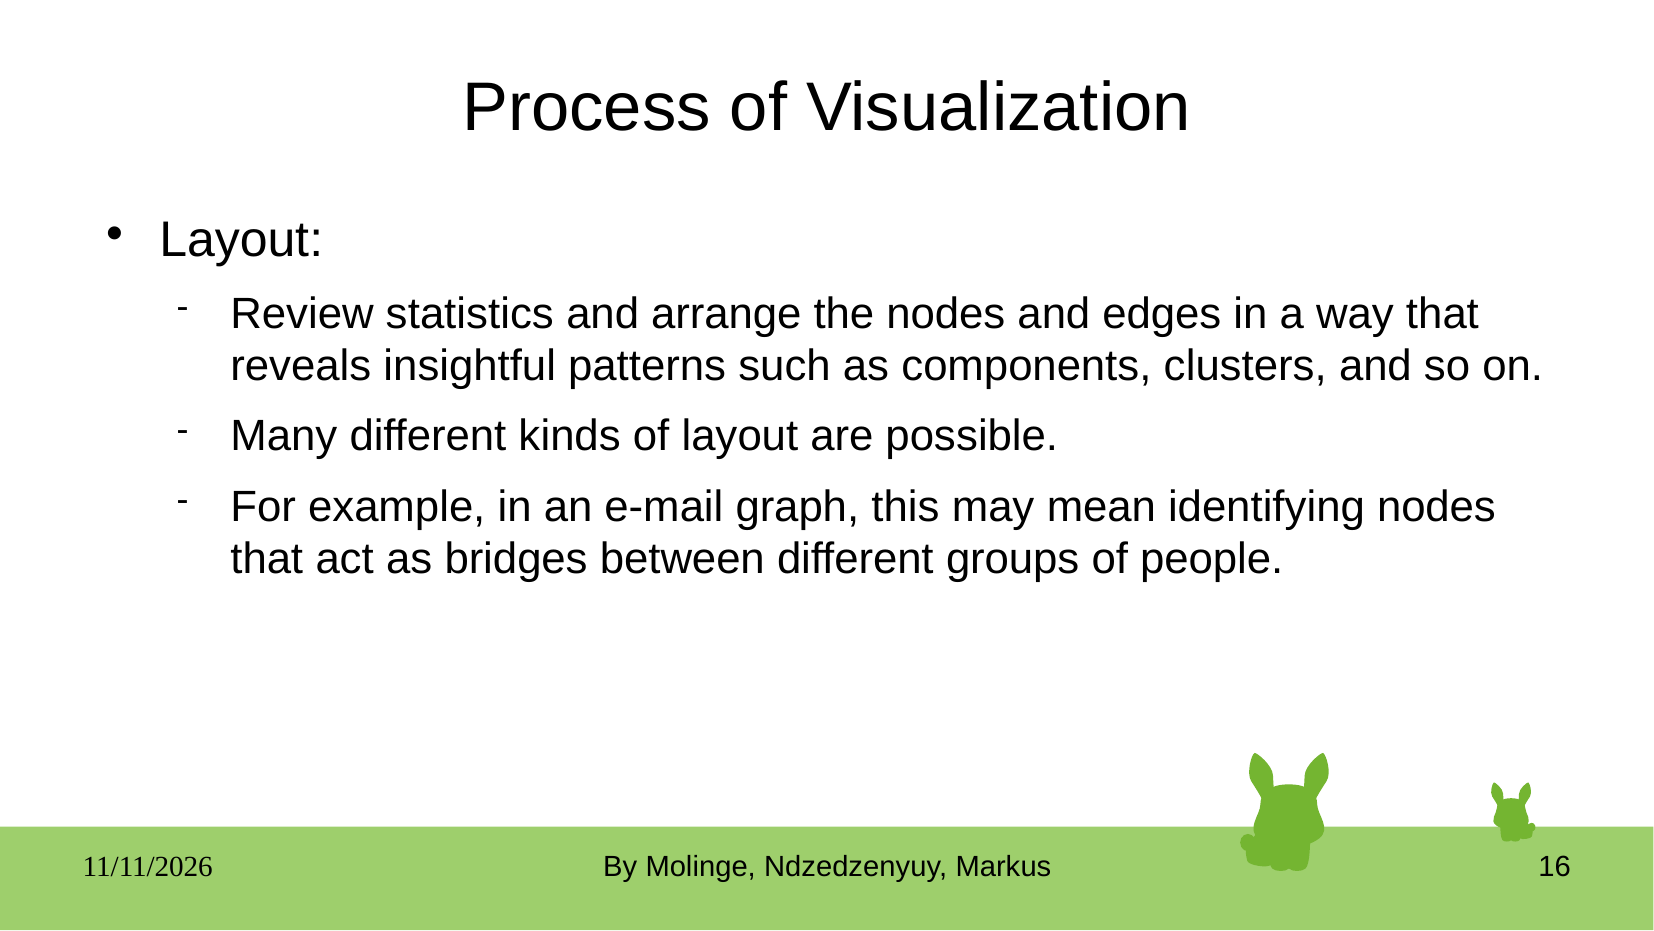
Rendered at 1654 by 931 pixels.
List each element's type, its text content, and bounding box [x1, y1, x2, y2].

list Layout: Review statistics and arrange the nodes and edges in a way that reveals insightful patterns such as components, clusters, and so on. Many different kinds of layout are possible. For example, in an e-mail graph, this may mean identifying nodes that act as bridges between different groups of people. [88, 206, 1565, 739]
title Process of Visualization [88, 29, 1565, 178]
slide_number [82, 847, 468, 912]
slide_number 16 [1185, 847, 1571, 912]
footer By Molinge, Ndzedzenyuy, Markus [565, 847, 1090, 912]
